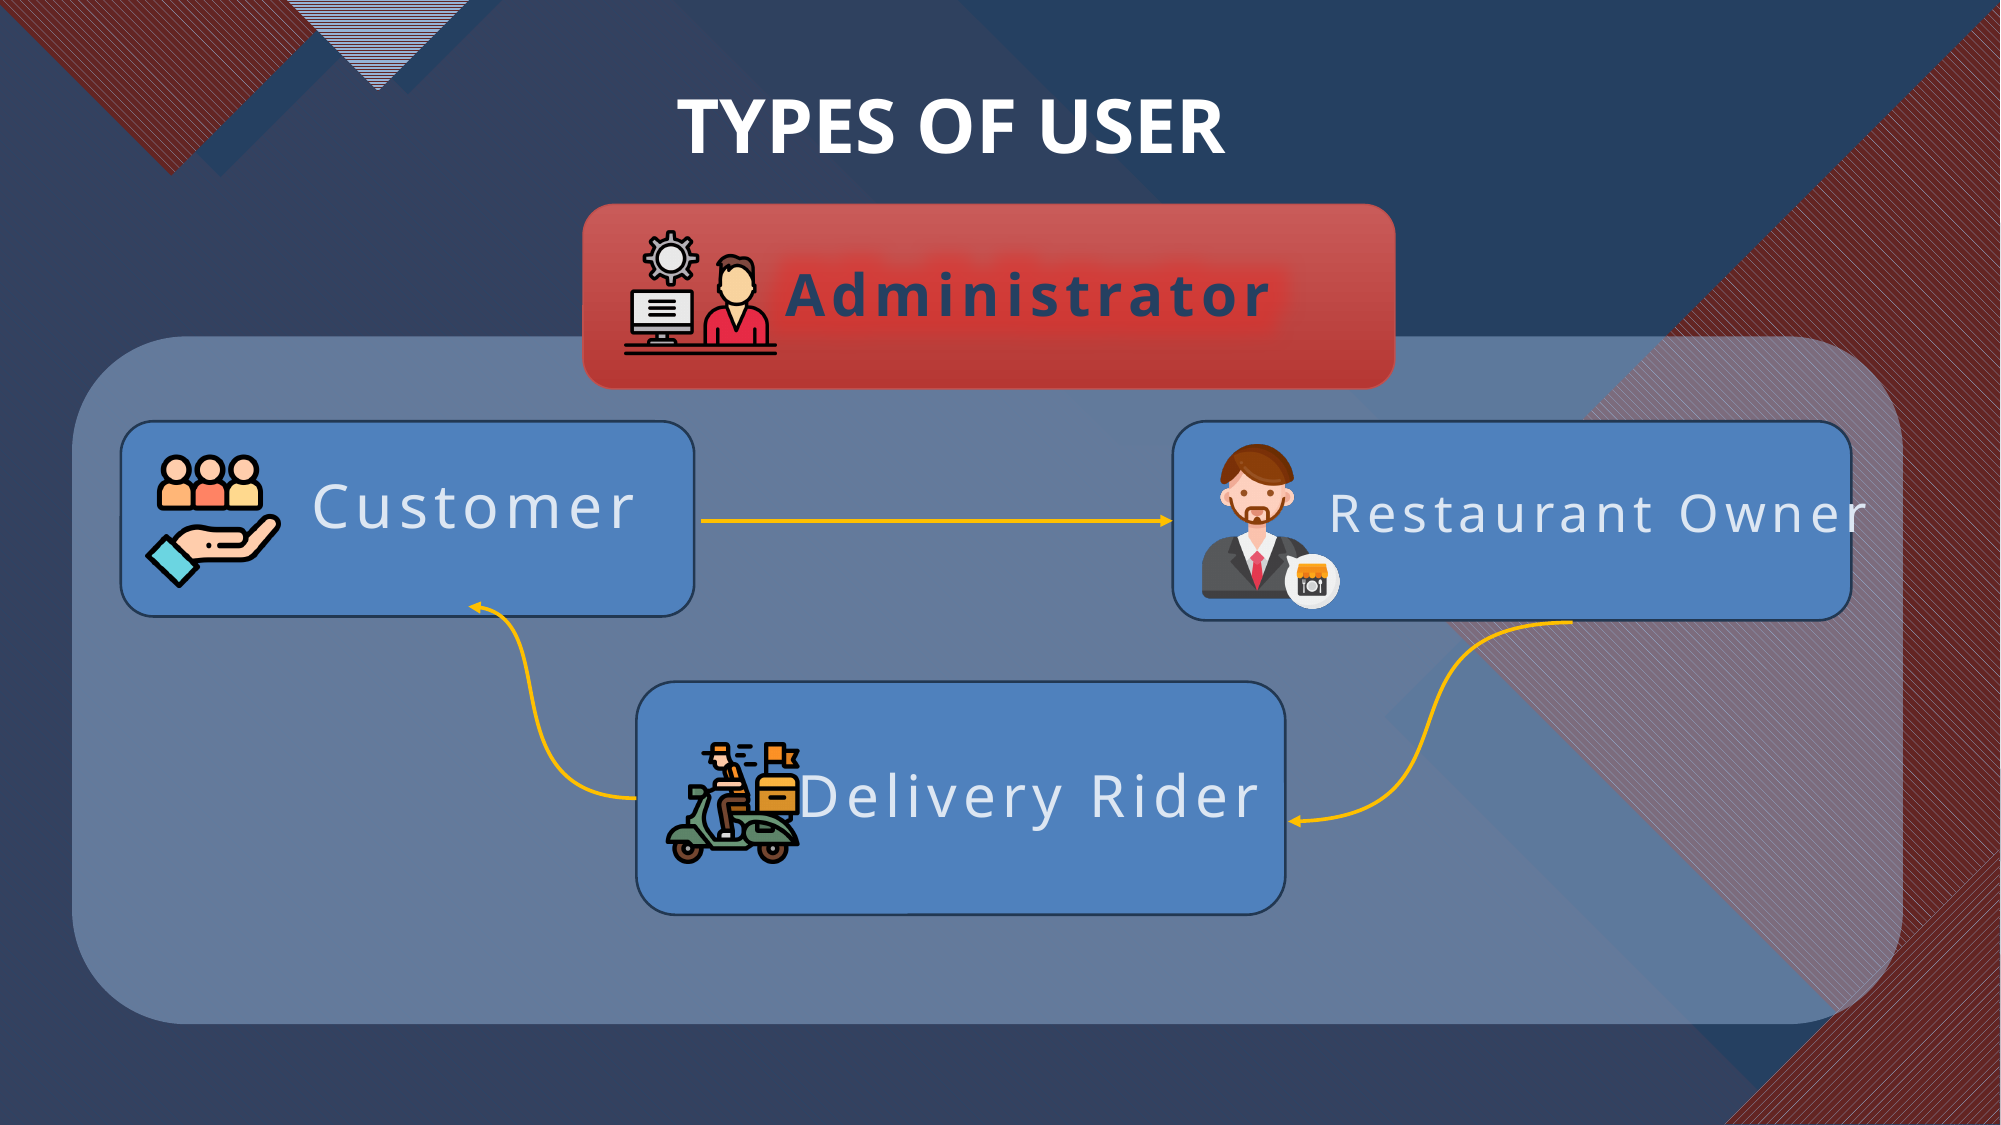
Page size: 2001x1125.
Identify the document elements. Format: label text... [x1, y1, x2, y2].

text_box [468, 606, 637, 799]
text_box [566, 204, 1489, 414]
picture [661, 732, 804, 876]
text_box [1330, 579, 1531, 865]
title Types of User [661, 5, 1453, 178]
text_box [72, 336, 1903, 1025]
picture [624, 216, 778, 369]
picture [1158, 422, 1356, 620]
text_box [120, 421, 695, 617]
slide_number 3 [78, 131, 212, 214]
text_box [1172, 421, 1943, 621]
picture [145, 453, 281, 589]
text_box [635, 681, 1315, 916]
